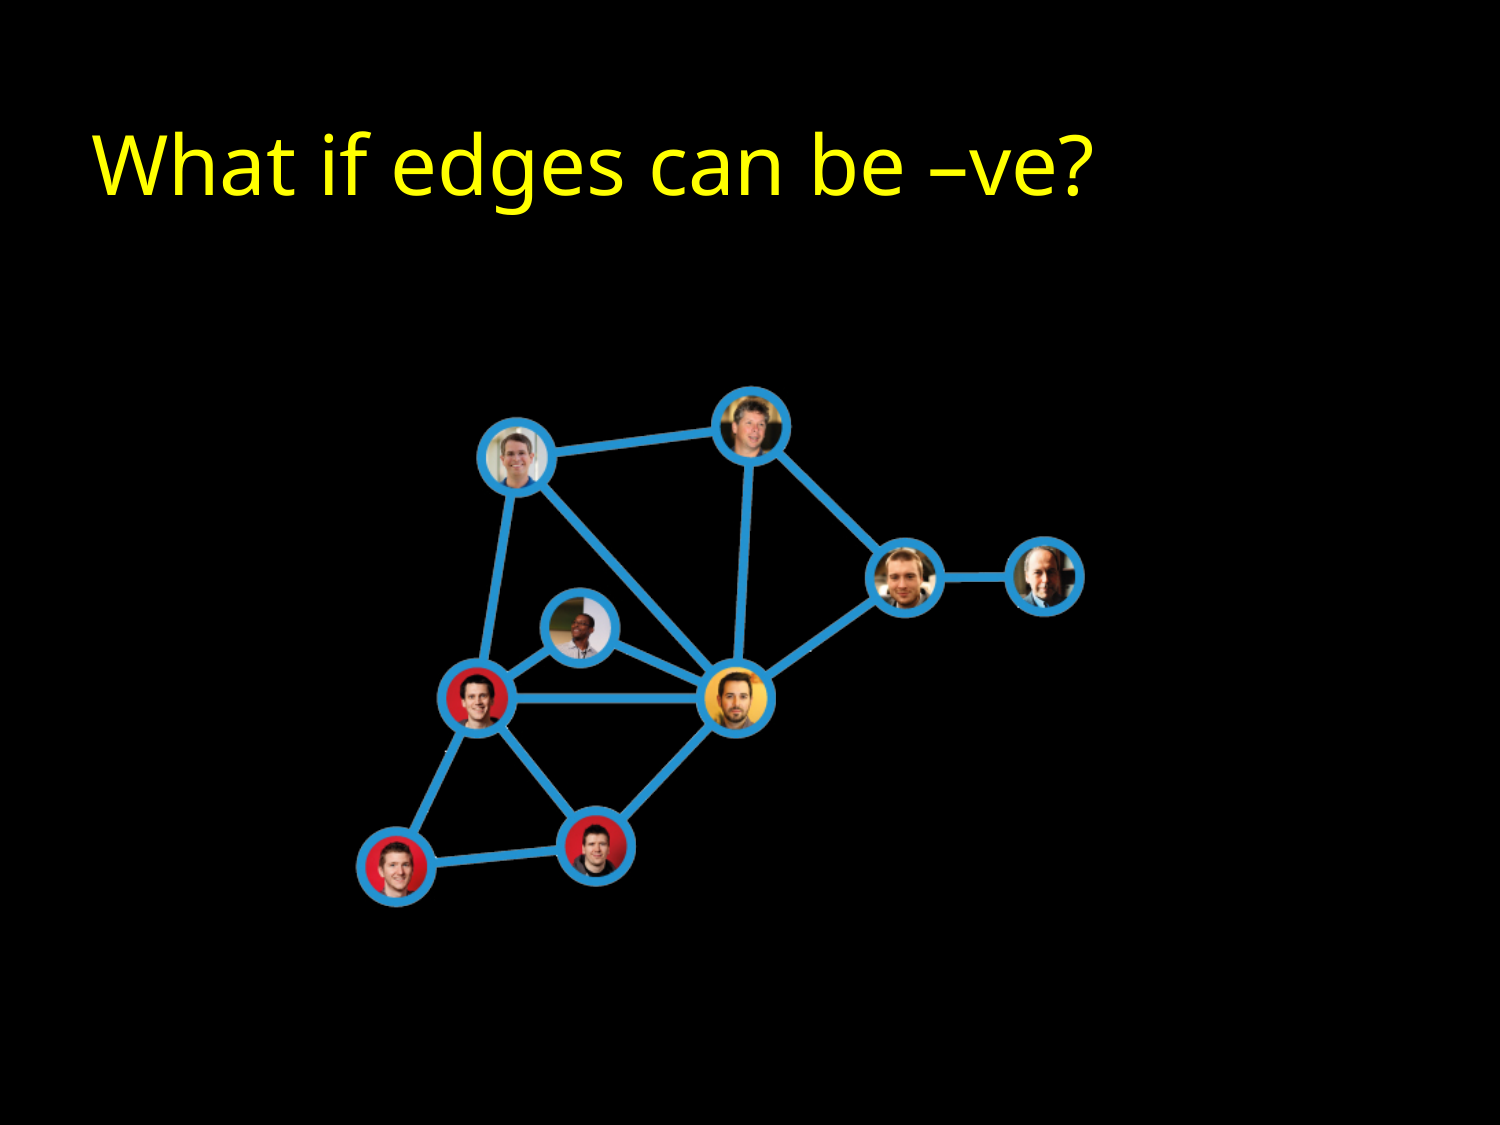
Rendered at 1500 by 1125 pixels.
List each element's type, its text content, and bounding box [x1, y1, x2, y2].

picture [327, 365, 1100, 917]
title What if edges can be –ve? [76, 59, 1416, 278]
